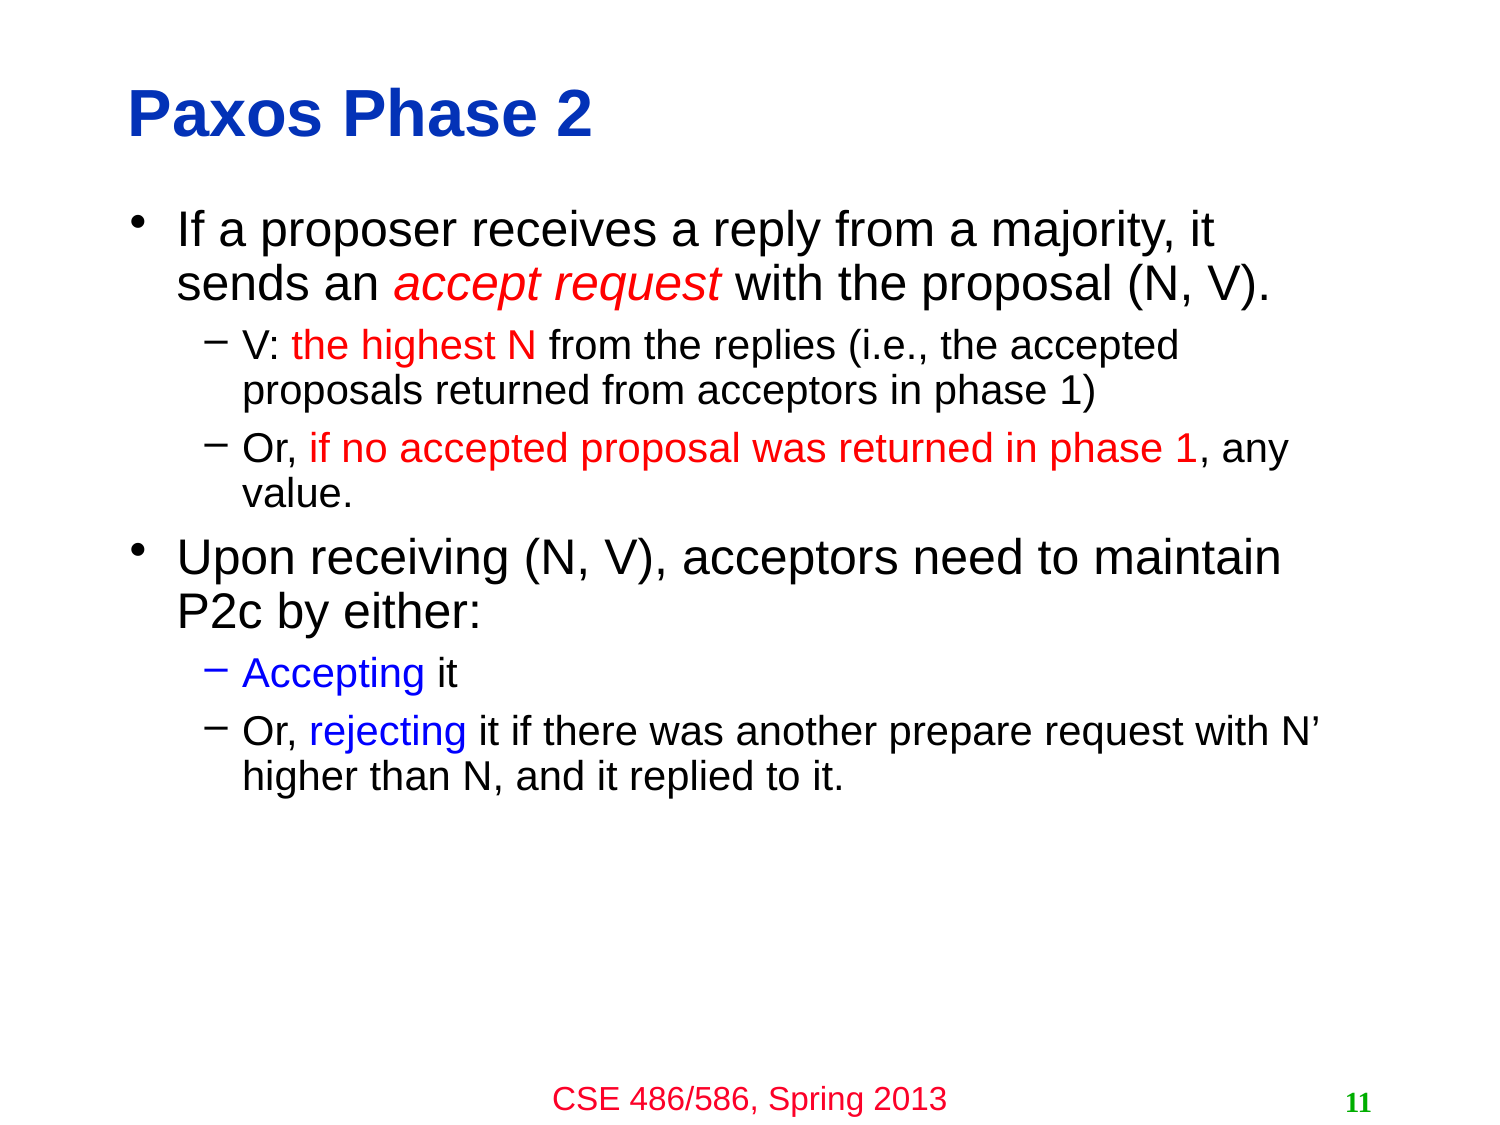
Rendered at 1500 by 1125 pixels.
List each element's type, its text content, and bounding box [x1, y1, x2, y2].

list If a proposer receives a reply from a majority, it sends an accept request with the proposal (N, V). V: the highest N from the replies (i.e., the accepted proposals returned from acceptors in phase 1) Or, if no accepted proposal was returned in phase 1, any value. Upon receiving (N, V), acceptors need to maintain P2c by either: Accepting it Or, rejecting it if there was another prepare request with N’ higher than N, and it replied to it. [114, 195, 1376, 1005]
slide_number 11 [1074, 1076, 1388, 1125]
title Paxos Phase 2 [112, 53, 1310, 176]
